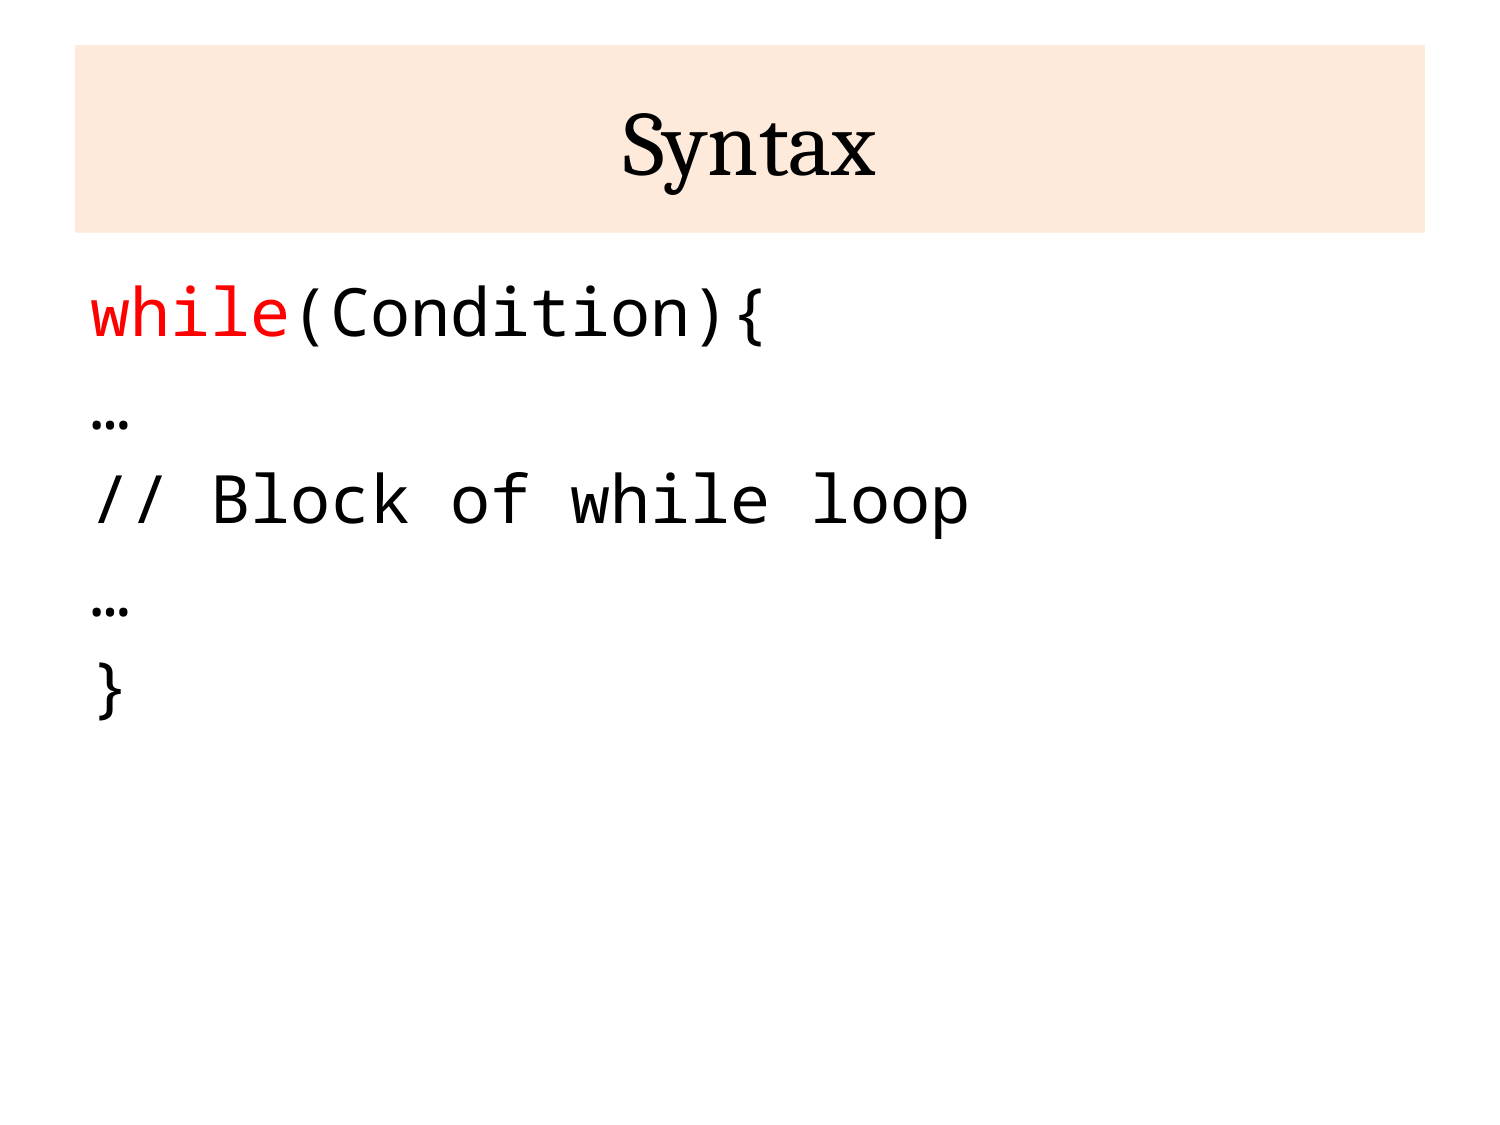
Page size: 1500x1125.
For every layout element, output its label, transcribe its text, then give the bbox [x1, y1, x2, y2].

list while(Condition){ … // Block of while loop … } [75, 262, 1425, 1005]
title Syntax [75, 45, 1425, 233]
